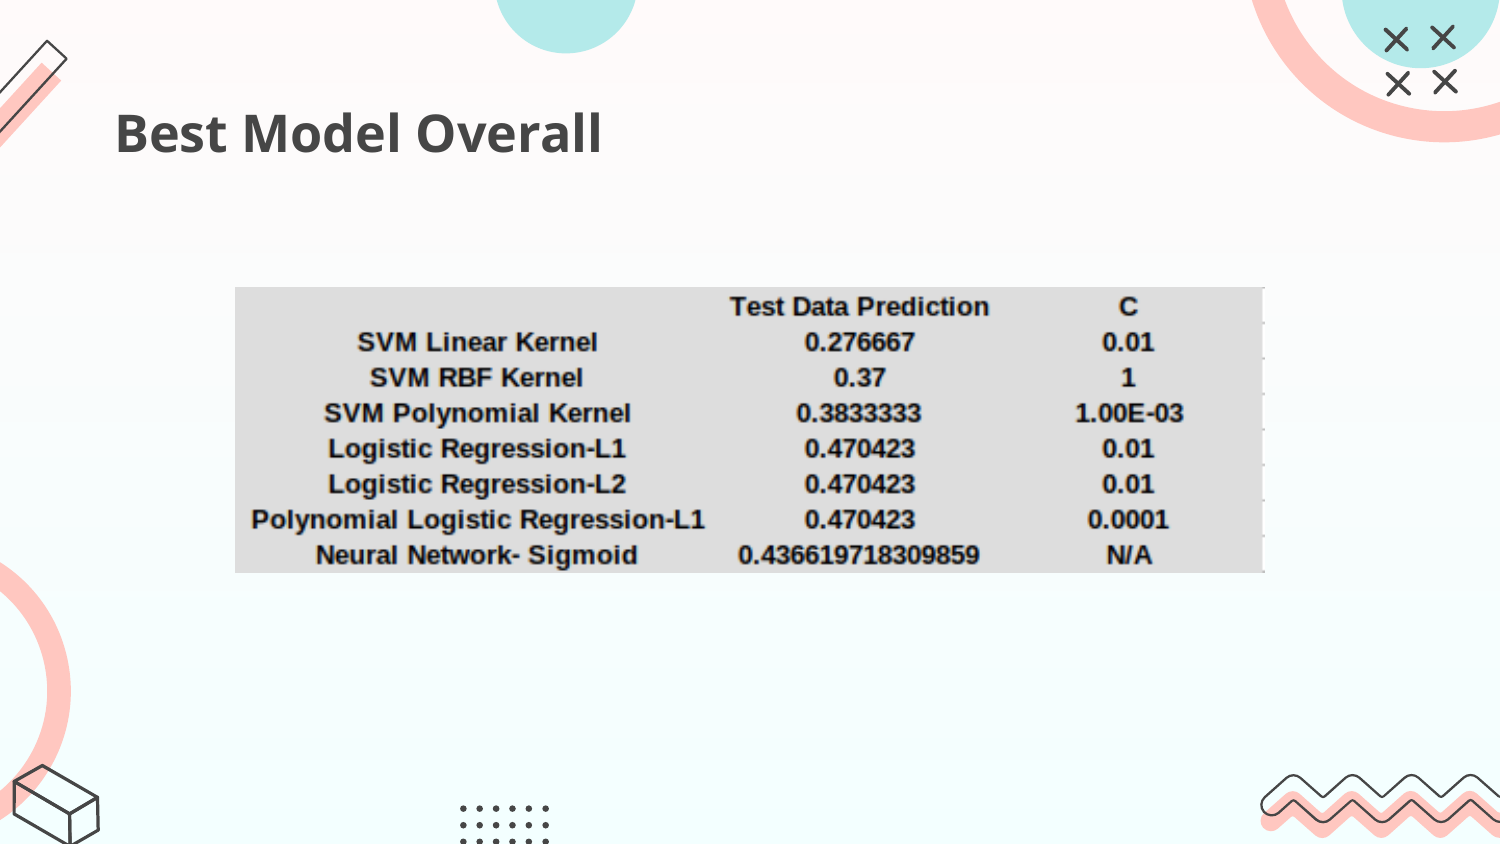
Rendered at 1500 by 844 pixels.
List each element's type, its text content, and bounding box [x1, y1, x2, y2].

picture [234, 287, 1266, 574]
title Best Model Overall [99, 85, 1241, 178]
